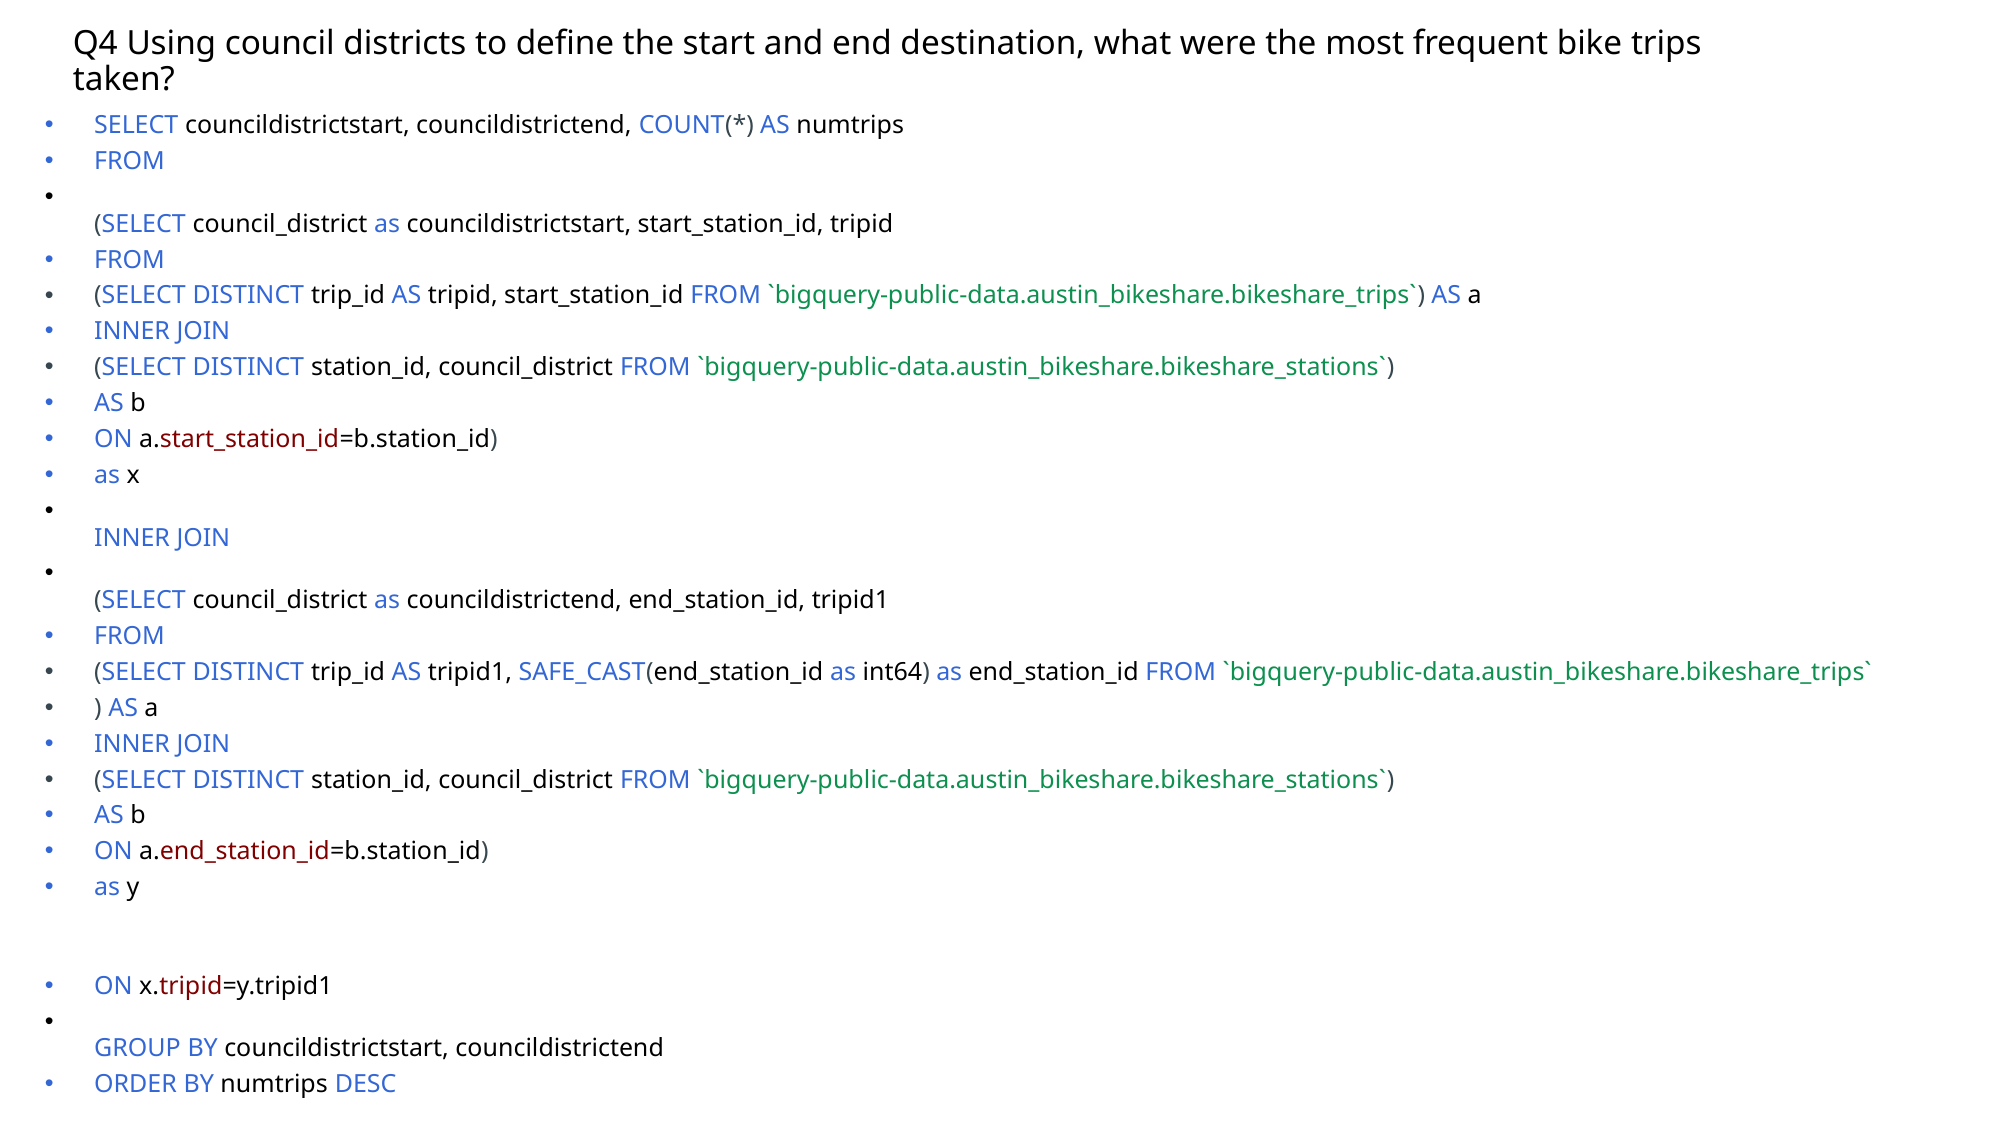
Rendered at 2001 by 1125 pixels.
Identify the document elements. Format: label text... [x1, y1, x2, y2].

title Q4 Using council districts to define the start and end destination, what were the most frequent bike trips taken? [57, 16, 1743, 104]
list SELECT councildistrictstart, councildistrictend, COUNT(*) AS numtrips FROM (SELECT council_district as councildistrictstart, start_station_id, tripid FROM (SELECT DISTINCT trip_id AS tripid, start_station_id FROM `bigquery-public-data.austin_bikeshare.bikeshare_trips`) AS a INNER JOIN (SELECT DISTINCT station_id, council_district FROM `bigquery-public-data.austin_bikeshare.bikeshare_stations`) AS b ON a.start_station_id=b.station_id) as x INNER JOIN (SELECT council_district as councildistrictend, end_station_id, tripid1 FROM (SELECT DISTINCT trip_id AS tripid1, SAFE_CAST(end_station_id as int64) as end_station_id FROM `bigquery-public-data.austin_bikeshare.bikeshare_trips` ) AS a INNER JOIN (SELECT DISTINCT station_id, council_district FROM `bigquery-public-data.austin_bikeshare.bikeshare_stations`) AS b ON a.end_station_id=b.station_id) as y ON x.tripid=y.tripid1 GROUP BY councildistrictstart, councildistrictend ORDER BY numtrips DESC [29, 104, 1943, 1109]
